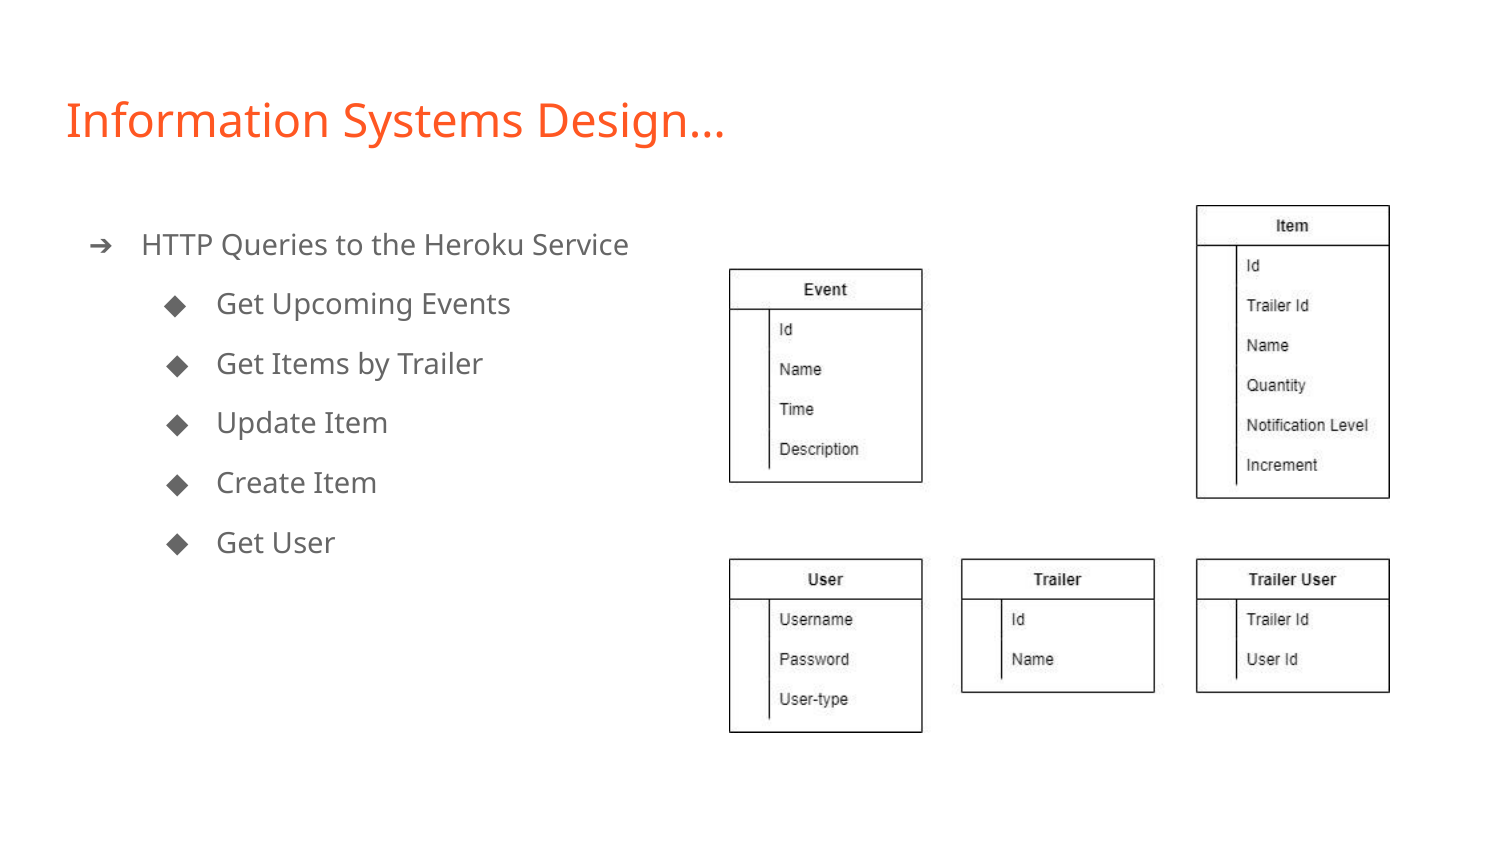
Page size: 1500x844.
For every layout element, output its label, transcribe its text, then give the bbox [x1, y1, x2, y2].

picture [728, 205, 1390, 733]
title Information Systems Design… [51, 72, 1449, 167]
list HTTP Queries to the Heroku Service Get Upcoming Events Get Items by Trailer Update Item Create Item Get User [51, 189, 1449, 750]
